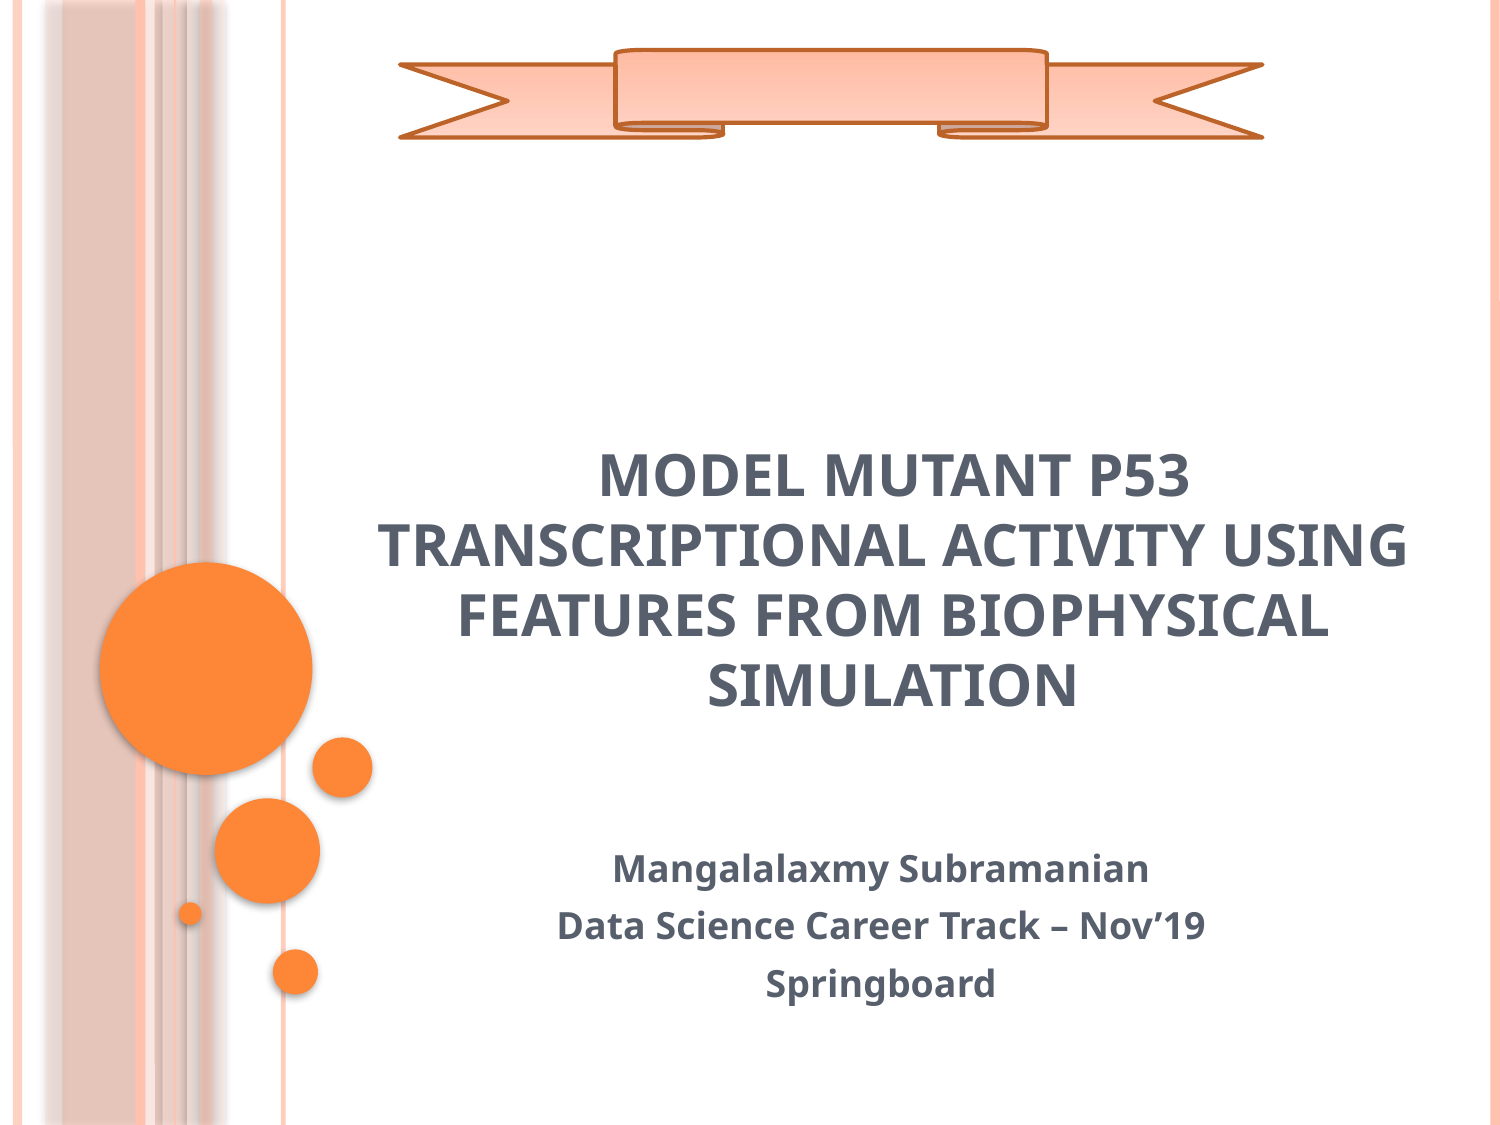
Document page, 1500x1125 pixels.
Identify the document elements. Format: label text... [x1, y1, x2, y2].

title Model mutant p53 transcriptional activity using features from biophysical simulation [324, 487, 1463, 725]
text_box [397, 47, 1265, 140]
subtitle Mangalalaxmy Subramanian Data Science Career Track – Nov’19 Springboard [375, 837, 1388, 1025]
